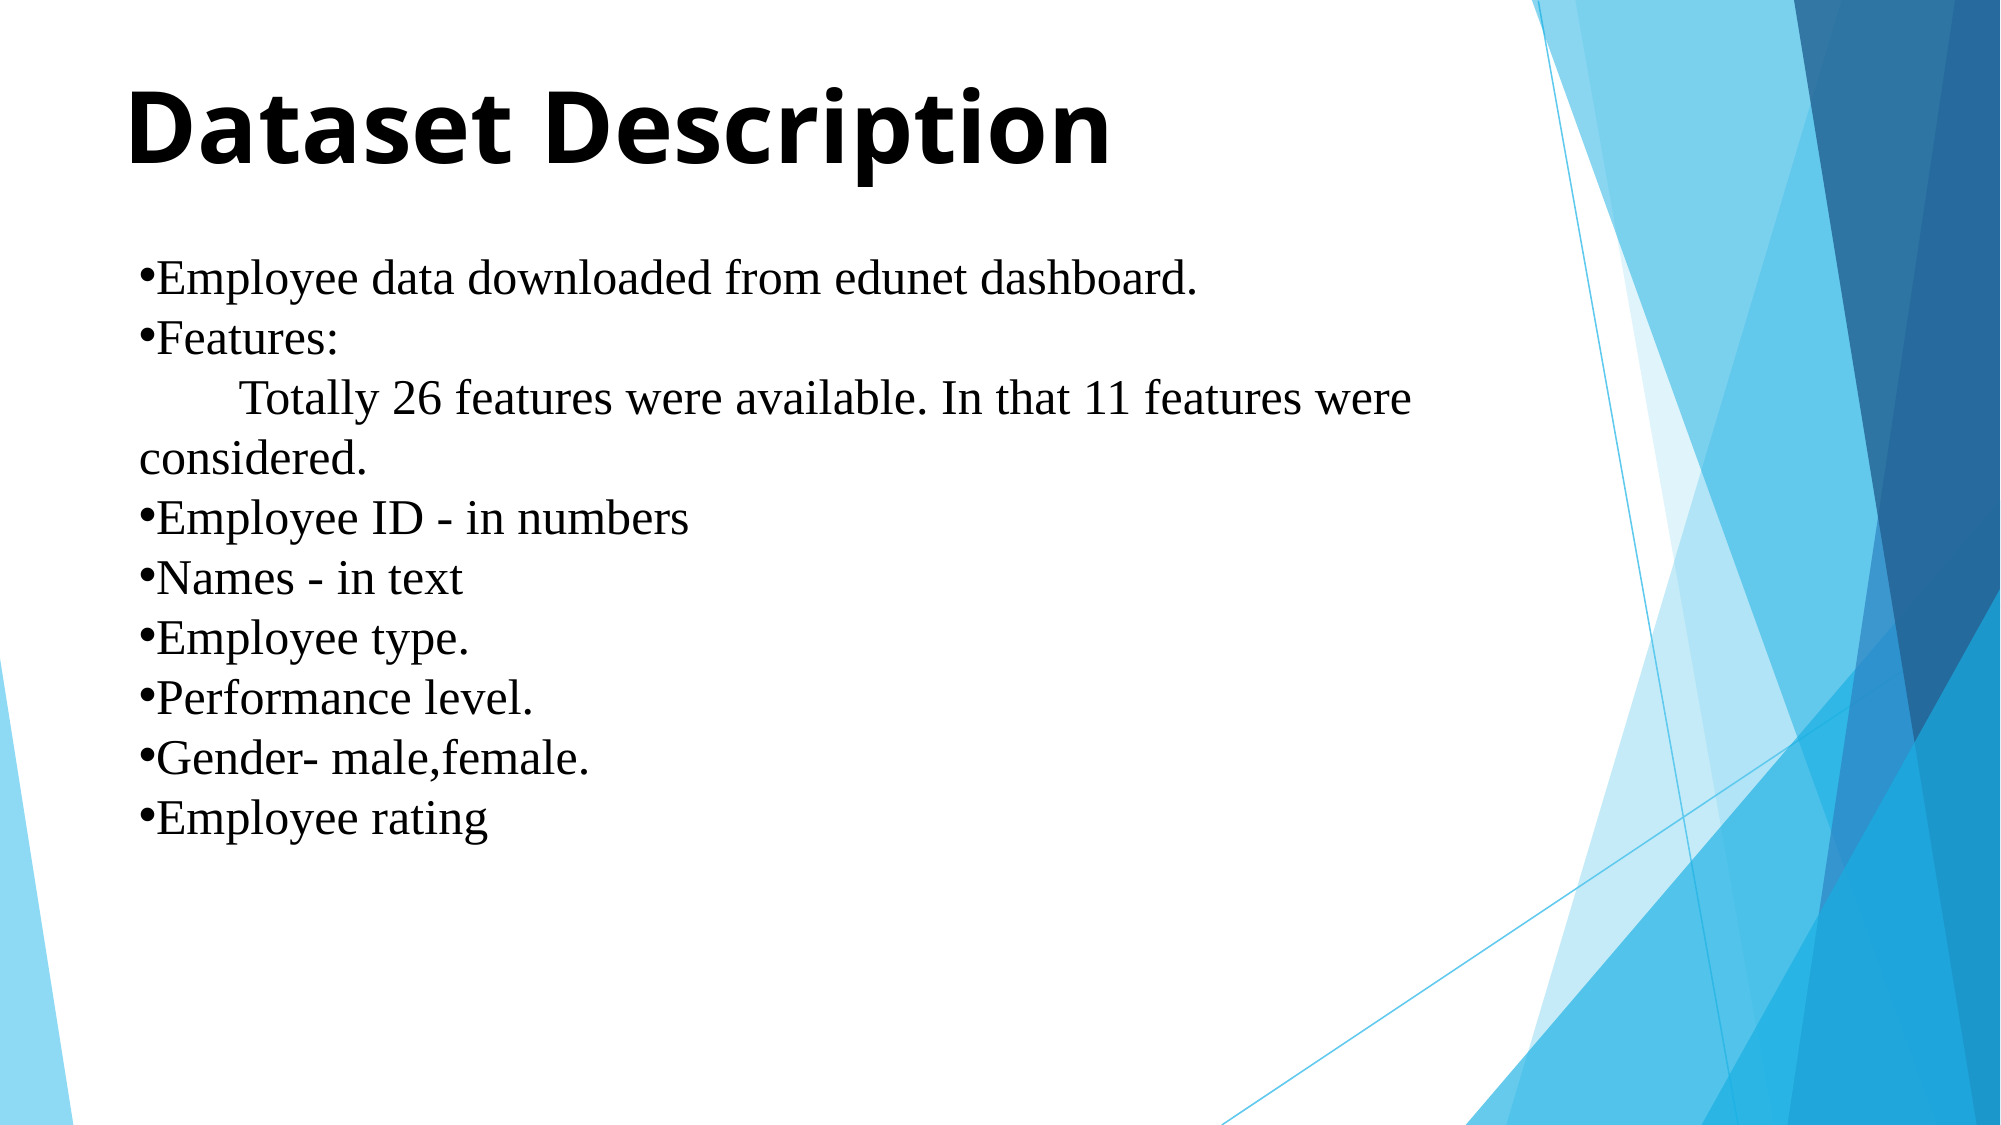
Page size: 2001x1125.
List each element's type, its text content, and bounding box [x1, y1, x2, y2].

text_box Employee data downloaded from edunet dashboard. Features: Totally 26 features were available. In that 11 features were considered. Employee ID - in numbers Names - in text Employee type. Performance level. Gender- male,female. Employee rating [123, 236, 1501, 1092]
title Dataset Description [123, 63, 1877, 188]
